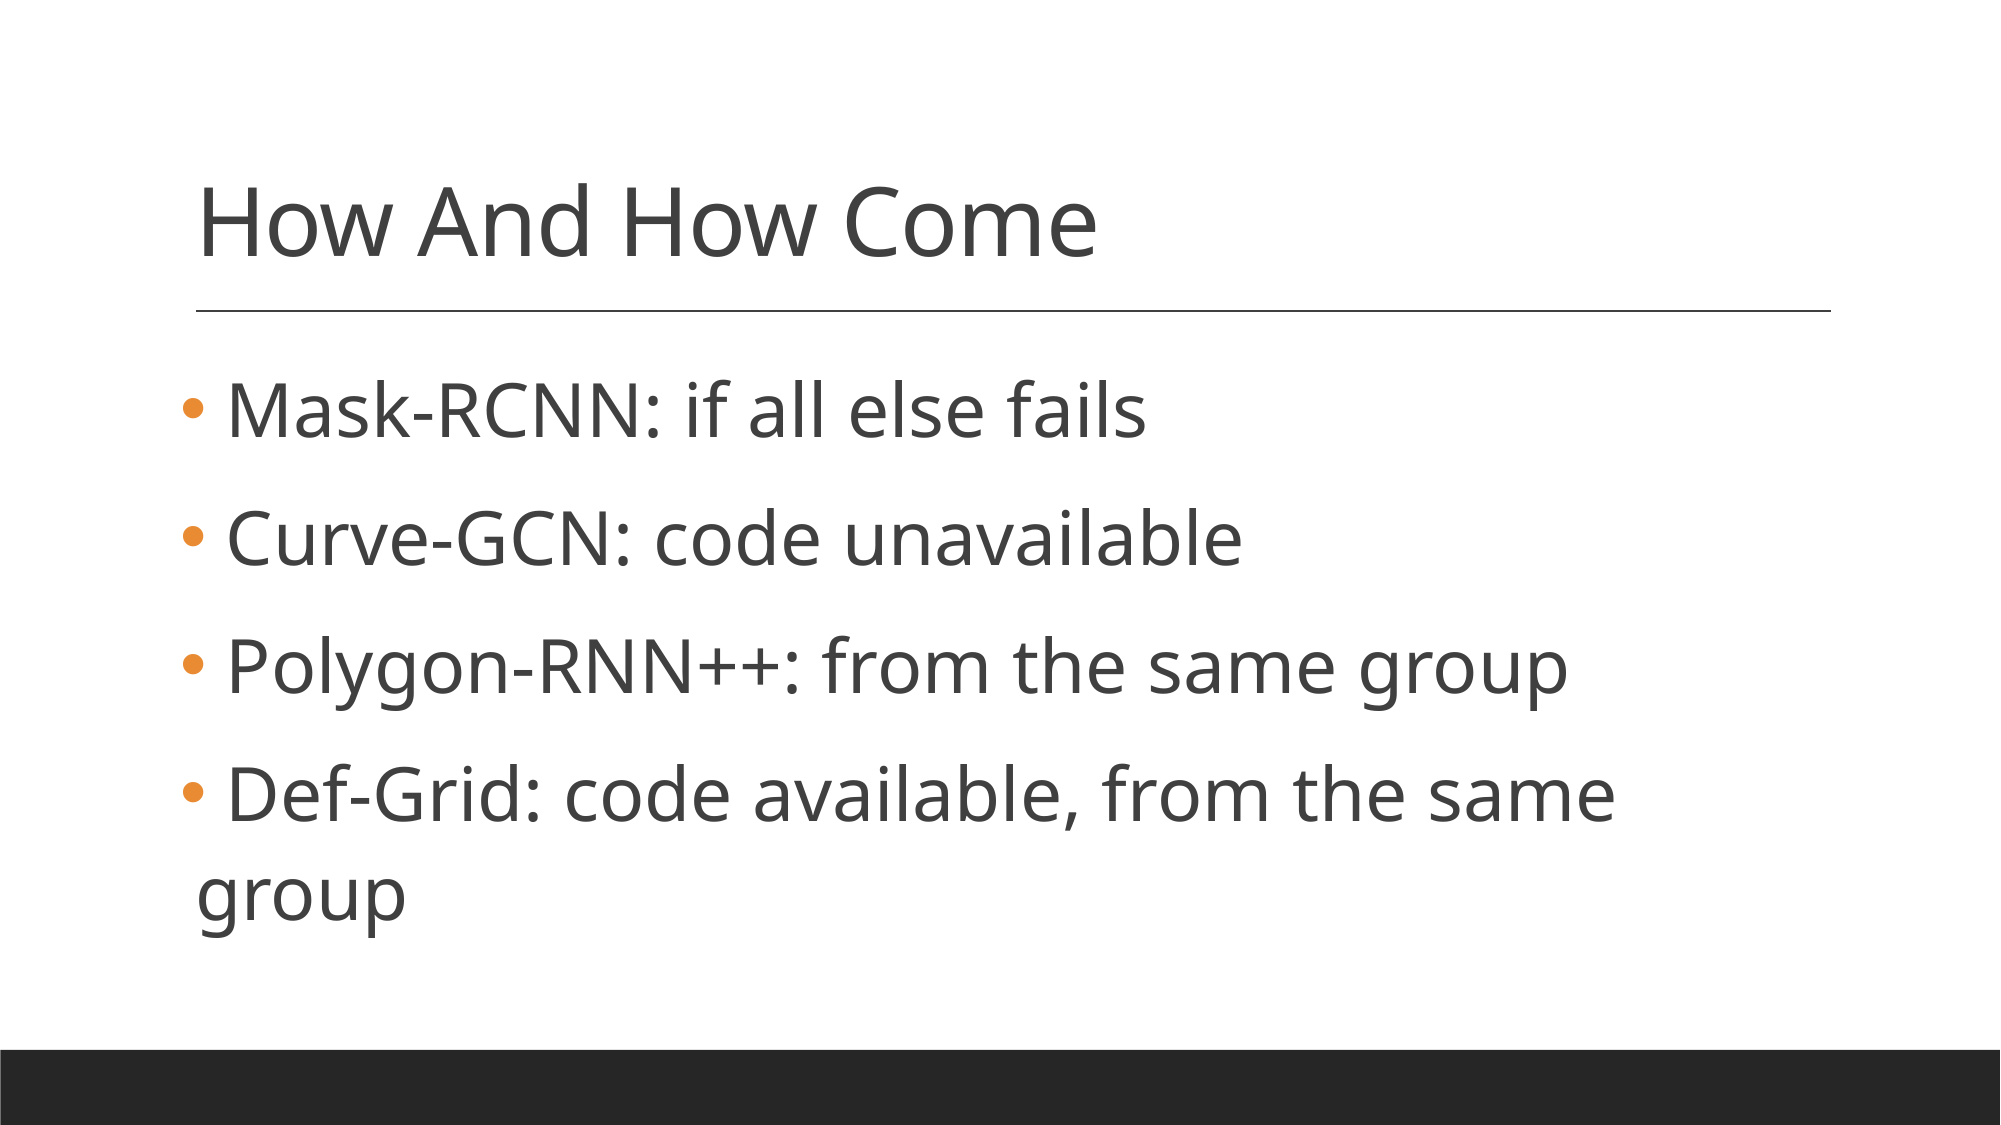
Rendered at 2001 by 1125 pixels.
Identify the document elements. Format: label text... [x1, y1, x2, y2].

list Mask-RCNN: if all else fails Curve-GCN: code unavailable Polygon-RNN++: from the same group Def-Grid: code available, from the same group [180, 345, 1830, 963]
title How And How Come [180, 47, 1830, 285]
